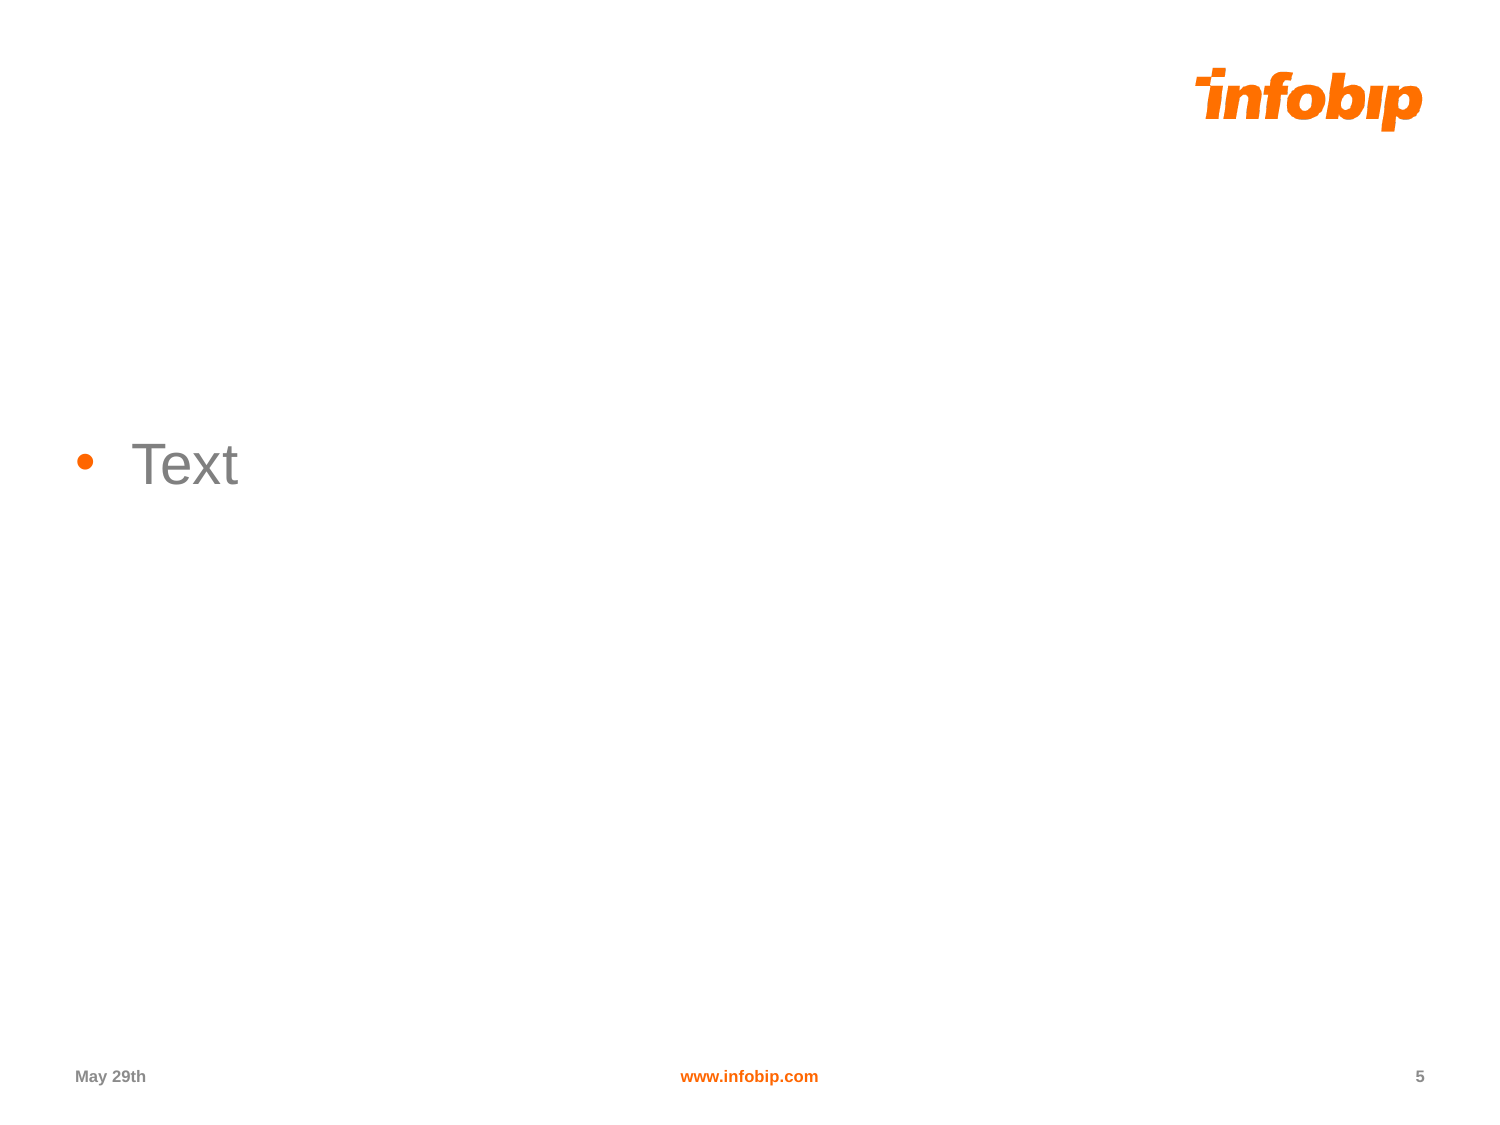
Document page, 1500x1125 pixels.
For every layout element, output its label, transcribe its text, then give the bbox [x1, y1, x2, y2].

picture [1187, 42, 1430, 157]
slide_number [75, 1066, 425, 1094]
list Text [75, 262, 1425, 1005]
footer www.infobip.com [512, 1066, 988, 1094]
slide_number 5 [1074, 1066, 1425, 1094]
